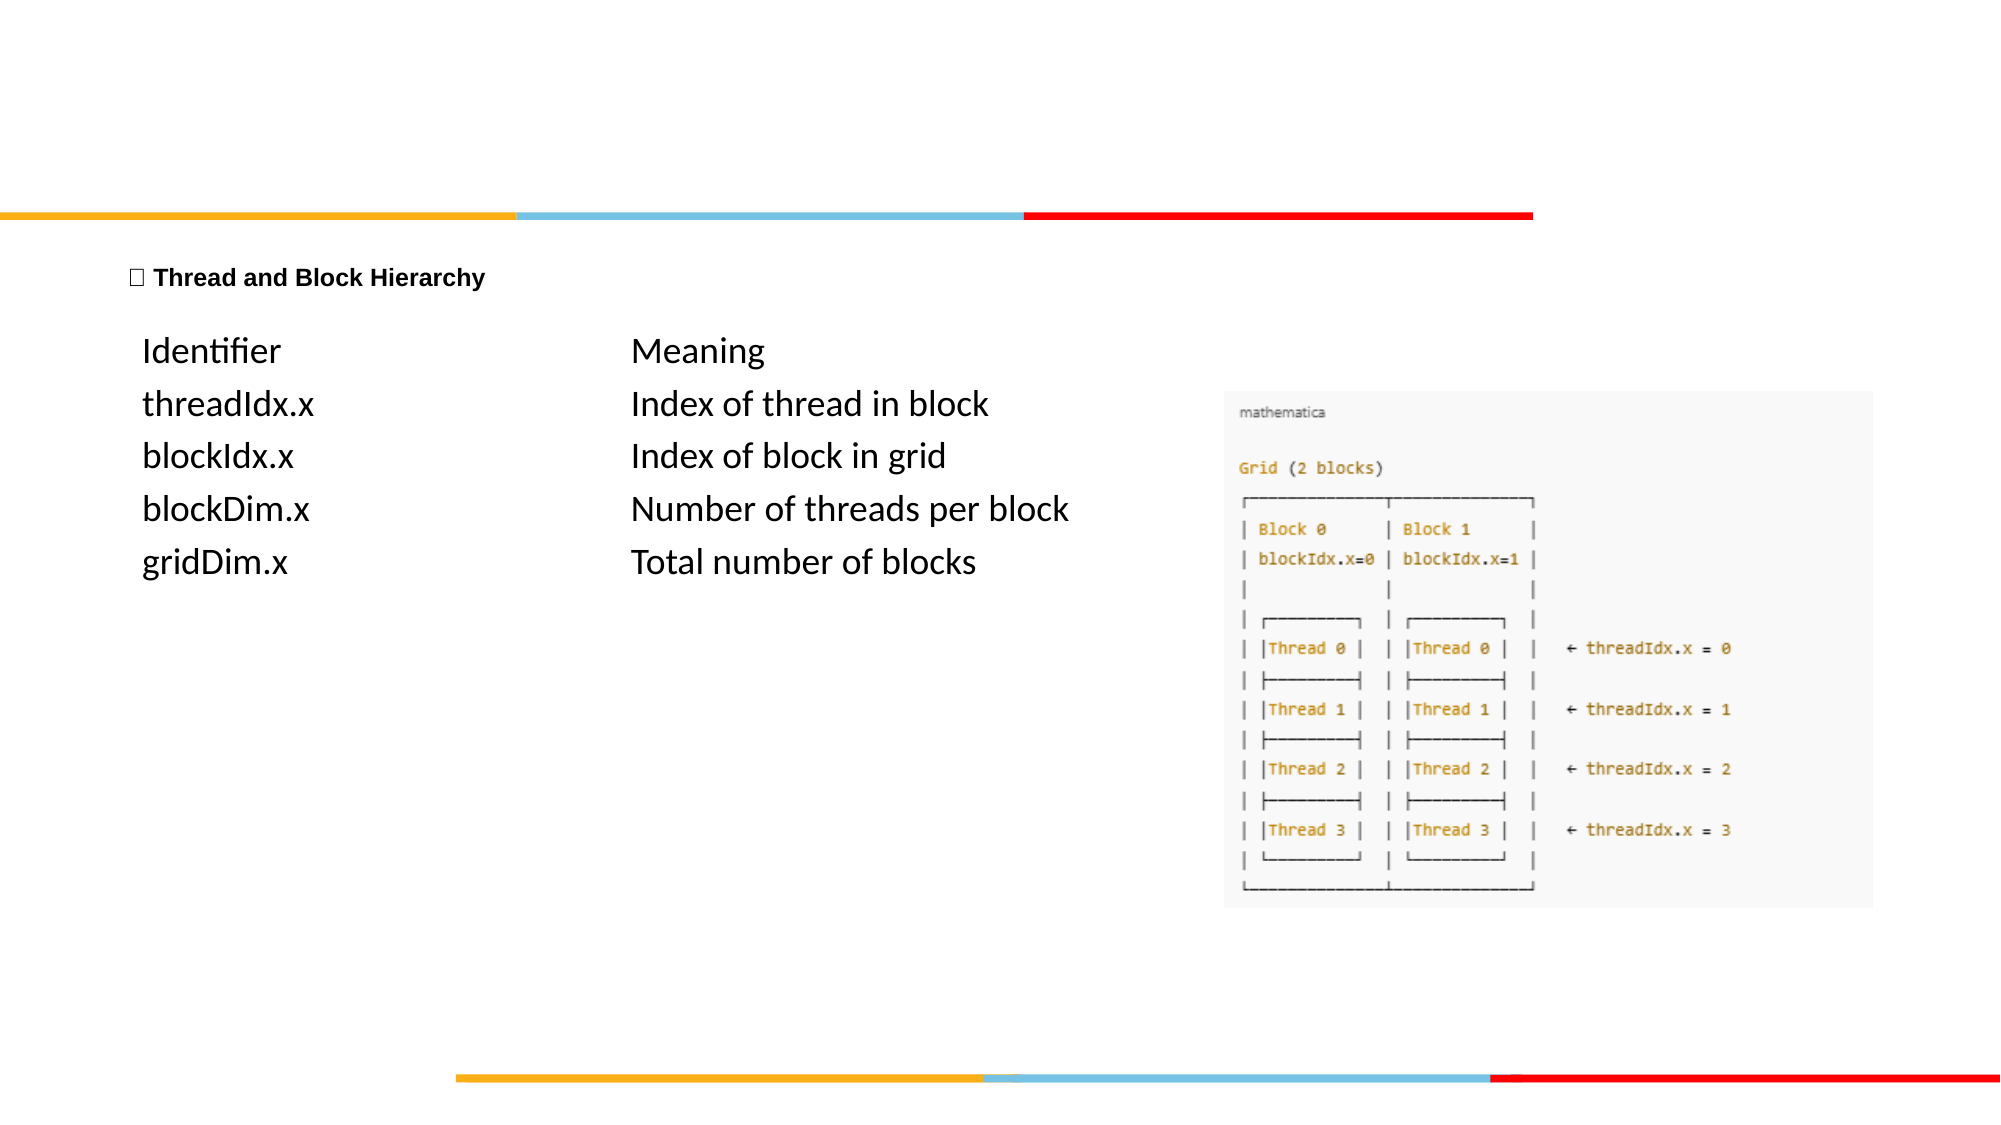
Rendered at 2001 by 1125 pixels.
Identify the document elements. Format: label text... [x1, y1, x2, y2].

table_cell Index of thread in block [616, 380, 1105, 433]
table_cell blockIdx.x [127, 433, 616, 486]
table_header Identifier [127, 344, 616, 380]
table_cell blockDim.x [127, 486, 616, 539]
table_cell gridDim.x [127, 539, 616, 592]
text_box 📌 Thread and Block Hierarchy [112, 253, 1967, 344]
table_header Meaning [616, 344, 1105, 380]
table_cell threadIdx.x [127, 380, 616, 433]
table_cell Total number of blocks [616, 539, 1105, 592]
table_cell Index of block in grid [616, 433, 1105, 486]
picture [1224, 391, 1874, 908]
table_cell Number of threads per block [616, 486, 1105, 539]
